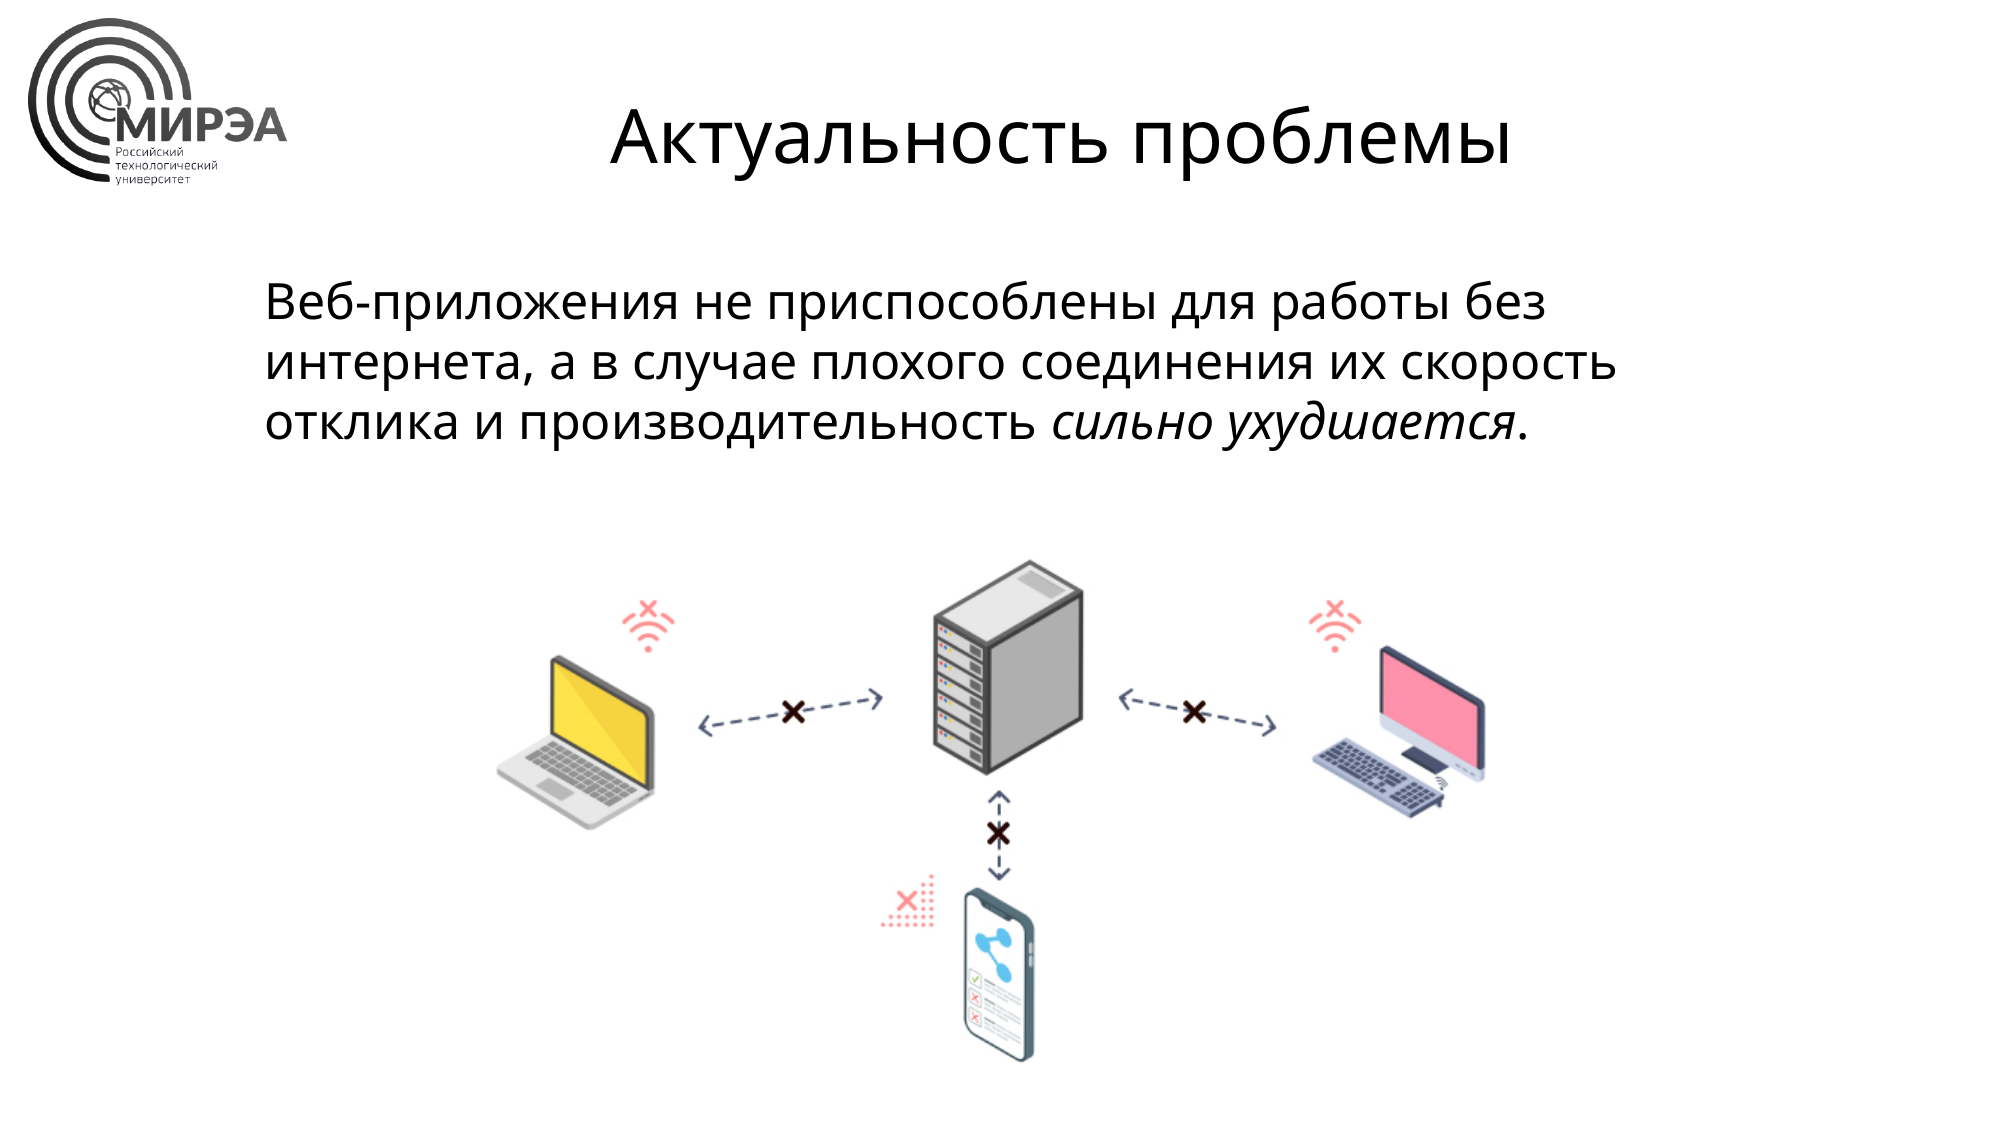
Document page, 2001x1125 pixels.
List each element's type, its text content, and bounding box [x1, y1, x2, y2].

subtitle Веб-приложения не приспособлены для работы без интернета, а в случае плохого соединения их скорость отклика и производительность сильно ухудшается. [249, 261, 1750, 864]
title Актуальность проблемы [294, 21, 1831, 186]
picture [28, 18, 287, 186]
picture [401, 512, 1599, 1104]
